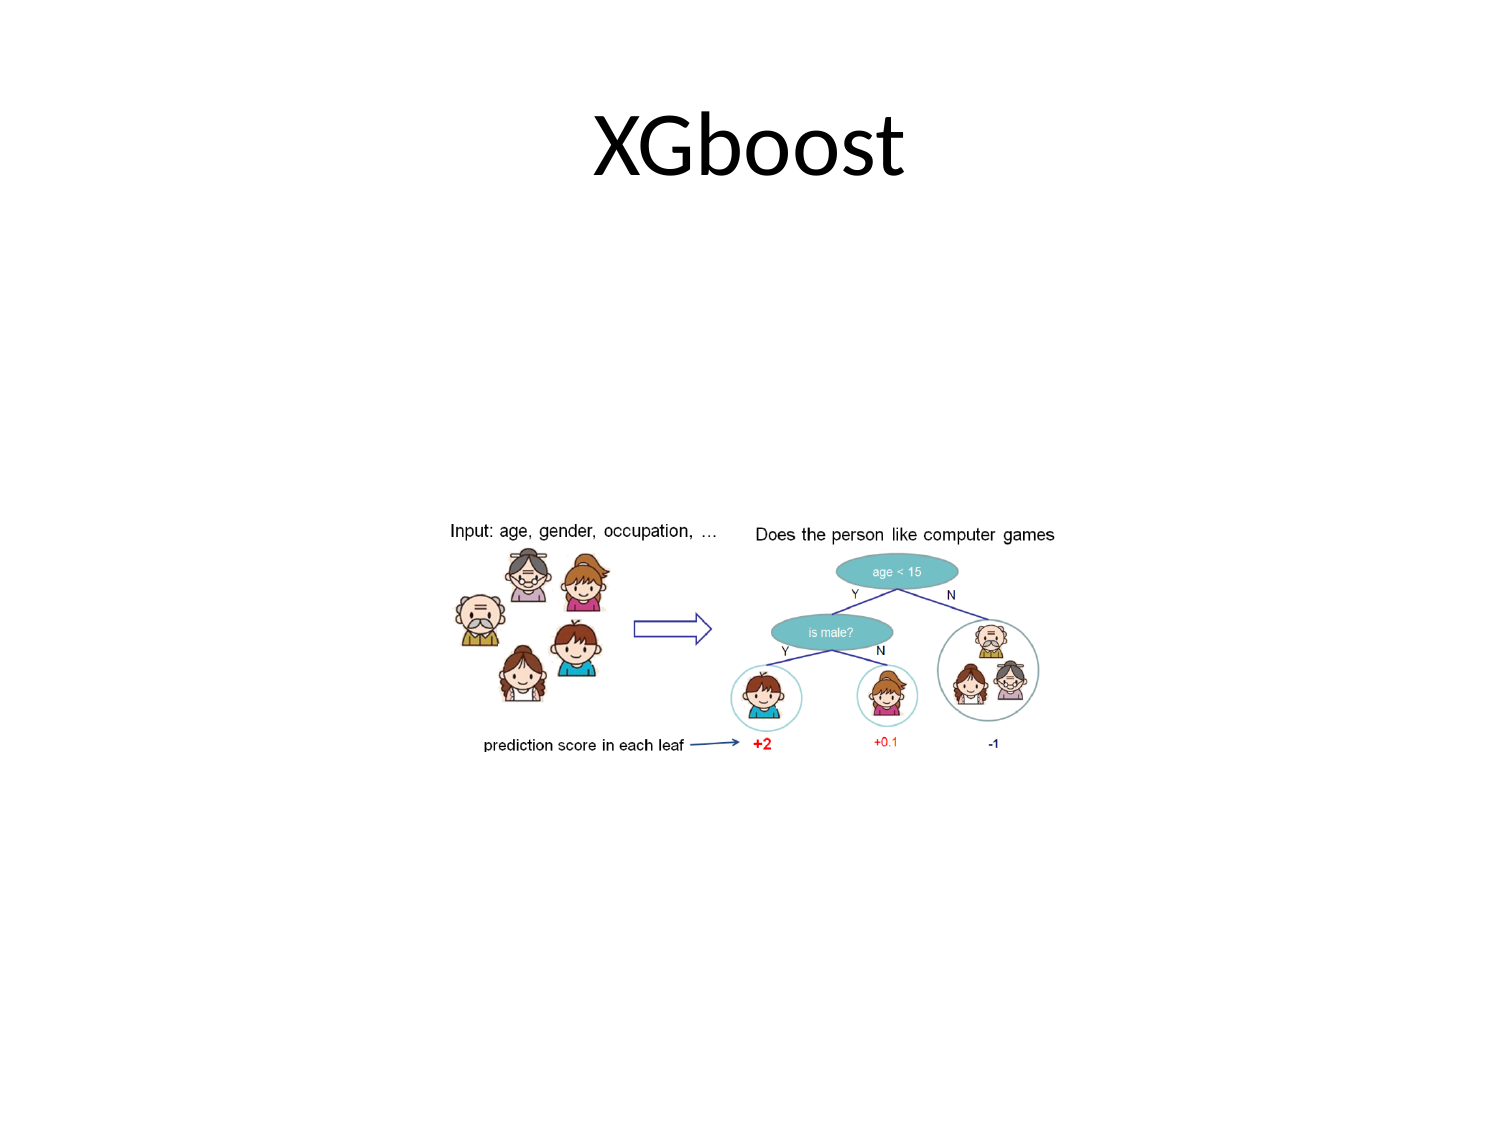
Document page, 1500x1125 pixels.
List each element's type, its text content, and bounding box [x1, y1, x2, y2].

title XGboost [75, 45, 1425, 233]
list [438, 515, 1062, 752]
